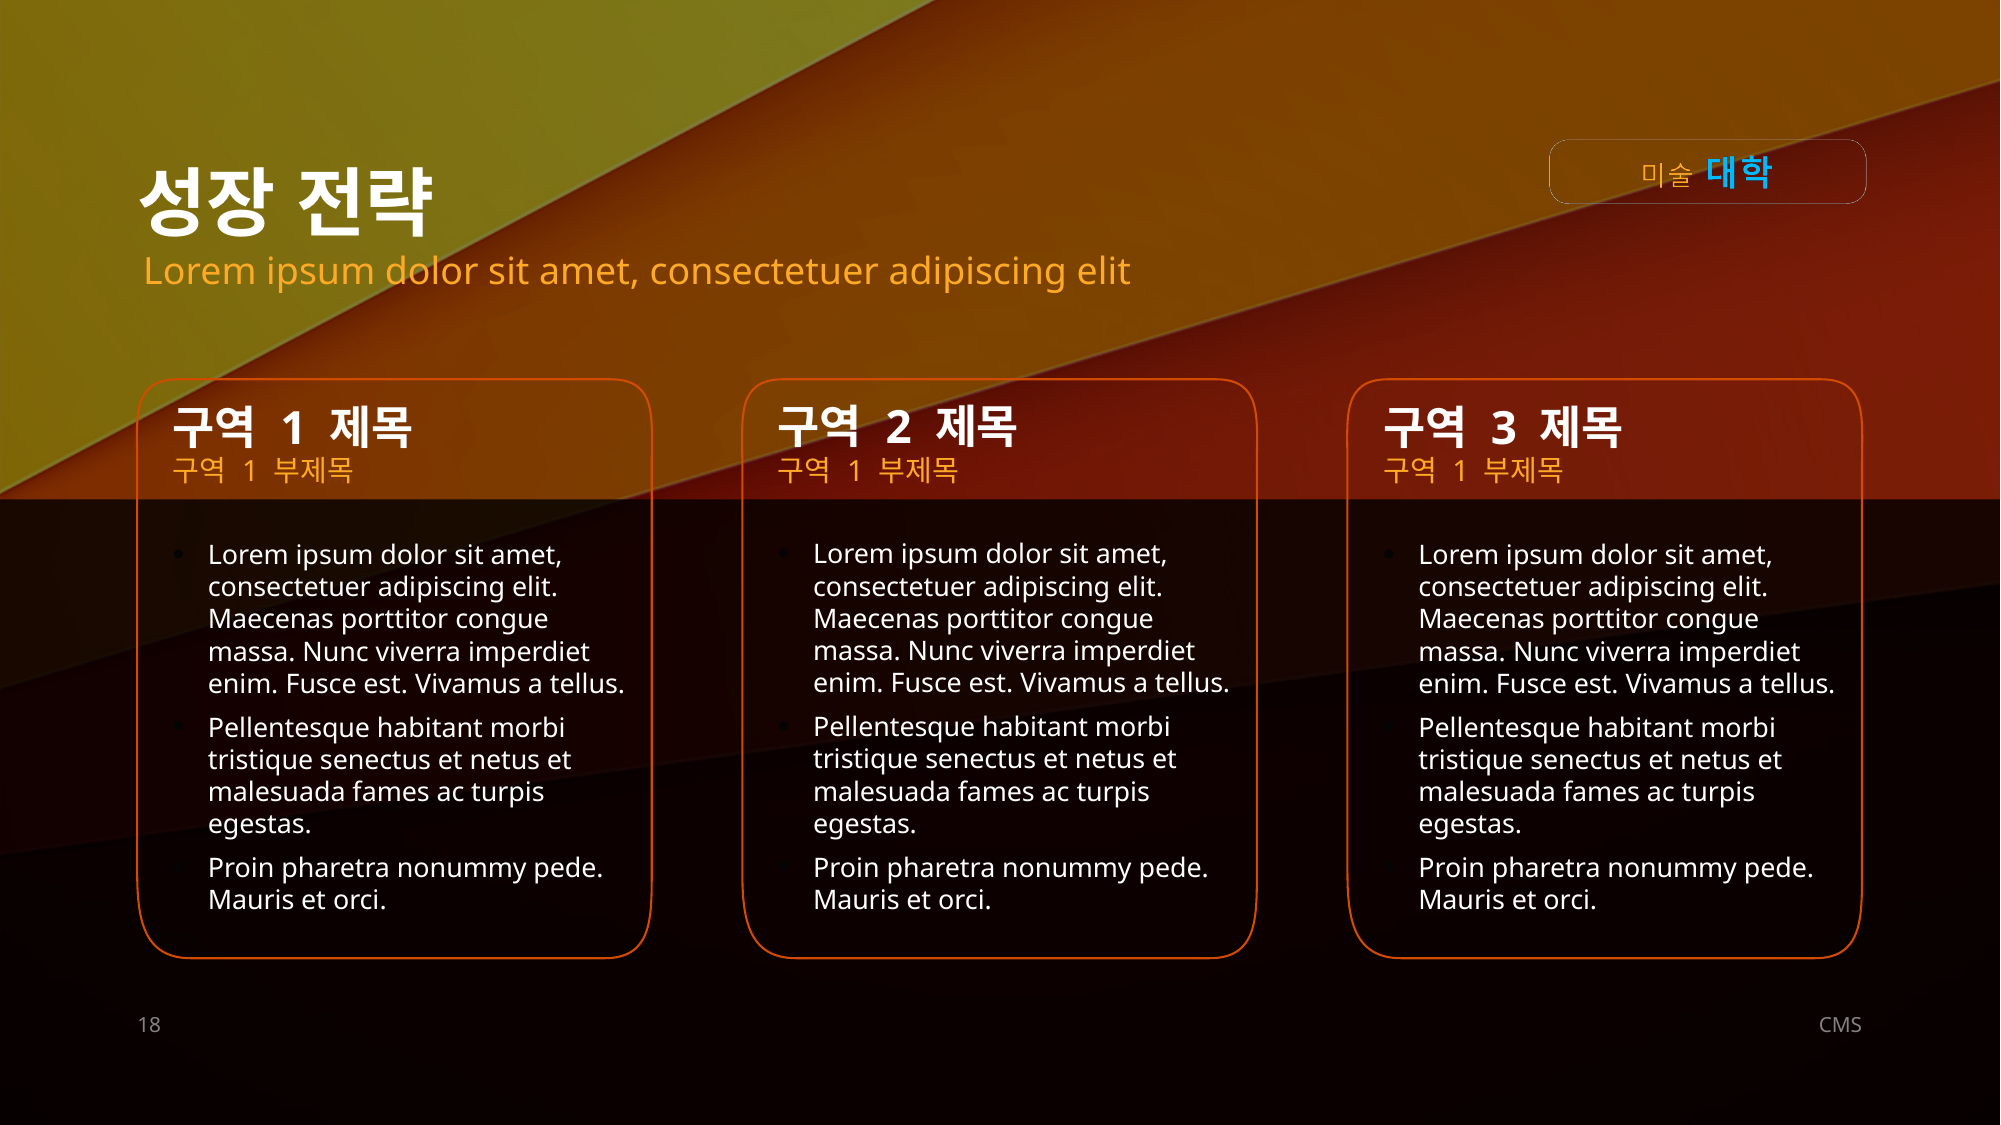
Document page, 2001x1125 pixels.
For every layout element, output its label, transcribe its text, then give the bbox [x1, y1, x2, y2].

list 구역 1 부제목 [1383, 456, 1838, 492]
slide_number 18 [137, 1009, 213, 1041]
footer CMS [1187, 1011, 1863, 1044]
list Lorem ipsum dolor sit amet, consectetuer adipiscing elit. Maecenas porttitor congue massa. Nunc viverra imperdiet enim. Fusce est. Vivamus a tellus. Pellentesque habitant morbi tristique senectus et netus et malesuada fames ac turpis egestas. Proin pharetra nonummy pede. Mauris et orci. [777, 536, 1233, 925]
list Lorem ipsum dolor sit amet, consectetuer adipiscing elit. Maecenas porttitor congue massa. Nunc viverra imperdiet enim. Fusce est. Vivamus a tellus. Pellentesque habitant morbi tristique senectus et netus et malesuada fames ac turpis egestas. Proin pharetra nonummy pede. Mauris et orci. [1383, 537, 1838, 925]
picture [138, 381, 650, 499]
list 구역 2 제목 [777, 398, 1233, 454]
list Lorem ipsum dolor sit amet, consectetuer adipiscing elit. Maecenas porttitor congue massa. Nunc viverra imperdiet enim. Fusce est. Vivamus a tellus. Pellentesque habitant morbi tristique senectus et netus et malesuada fames ac turpis egestas. Proin pharetra nonummy pede. Mauris et orci. [172, 537, 628, 925]
list Lorem ipsum dolor sit amet, consectetuer adipiscing elit [137, 252, 1863, 376]
list 구역 1 제목 [172, 399, 628, 455]
list 구역 1 부제목 [172, 456, 628, 492]
title 성장 전략 [137, 155, 1264, 247]
picture [0, 0, 2000, 499]
list 구역 3 제목 [1383, 399, 1838, 455]
picture [744, 381, 1256, 499]
list 구역 1 부제목 [777, 456, 1233, 492]
picture [1349, 381, 1861, 499]
